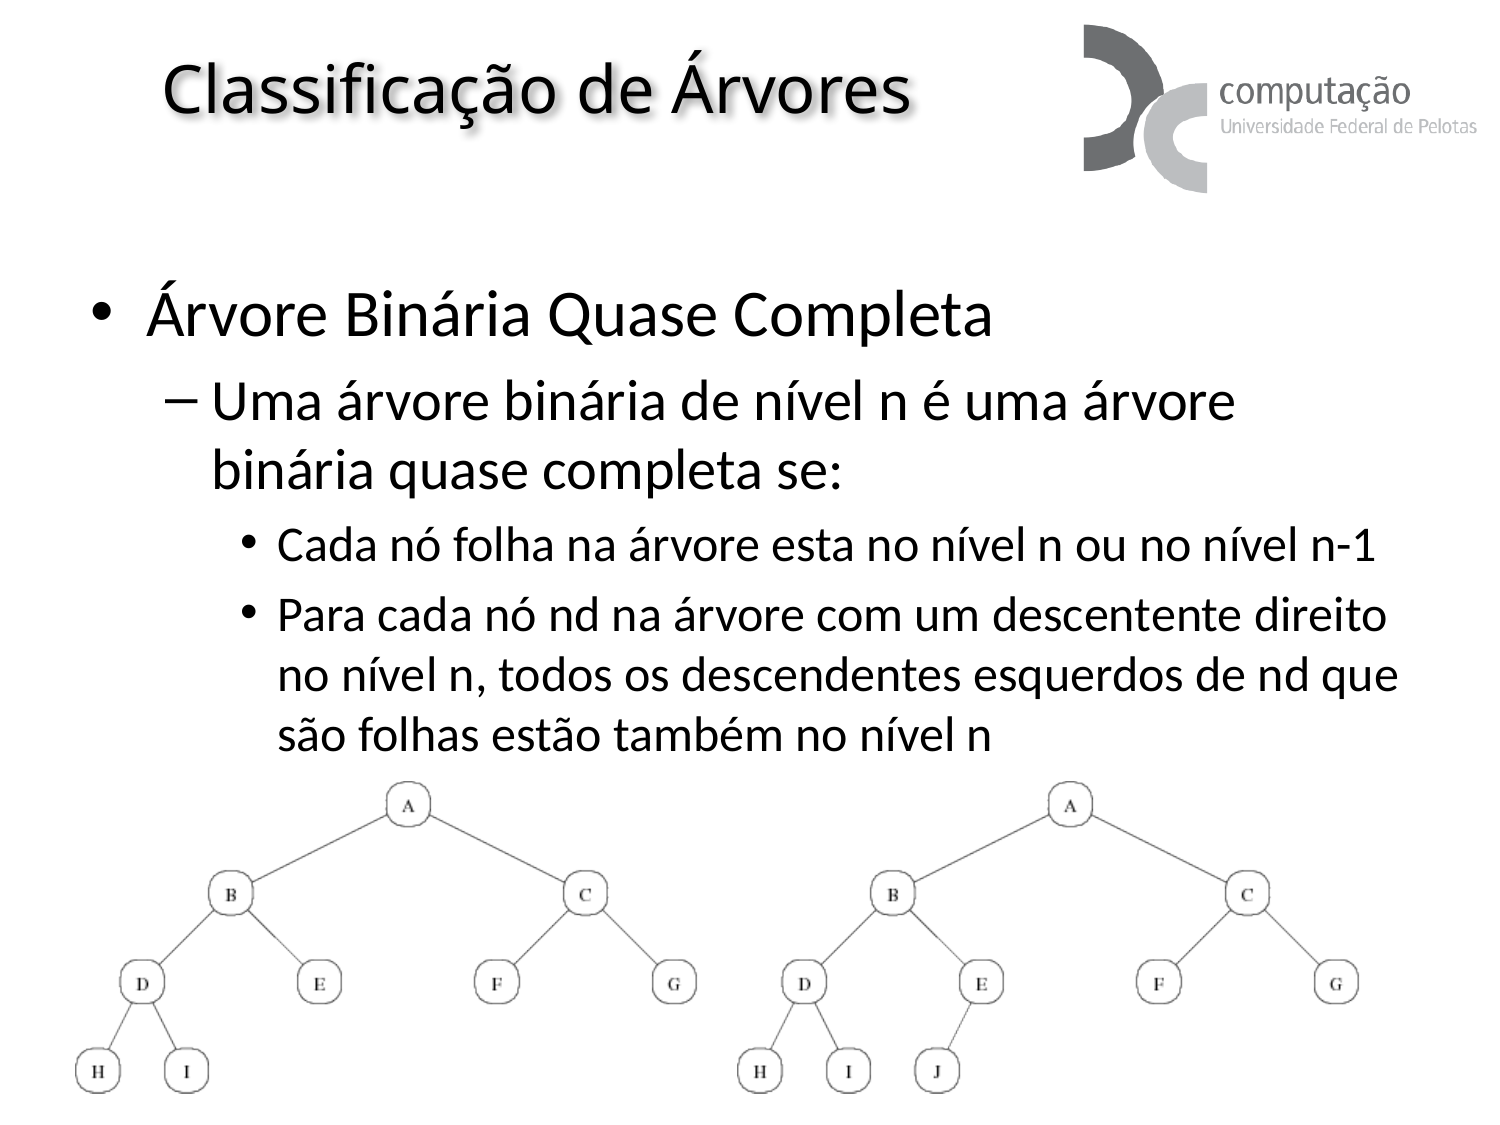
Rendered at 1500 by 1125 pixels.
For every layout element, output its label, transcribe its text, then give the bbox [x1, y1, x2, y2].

picture [737, 781, 1362, 1095]
list Árvore Binária Quase Completa Uma árvore binária de nível n é uma árvore binária quase completa se: Cada nó folha na árvore esta no nível n ou no nível n-1 Para cada nó nd na árvore com um descentente direito no nível n, todos os descendentes esquerdos de nd que são folhas estão também no nível n [75, 262, 1425, 1005]
picture [1077, 20, 1480, 197]
title Classificação de Árvores [0, 23, 1075, 149]
picture [74, 781, 699, 1095]
